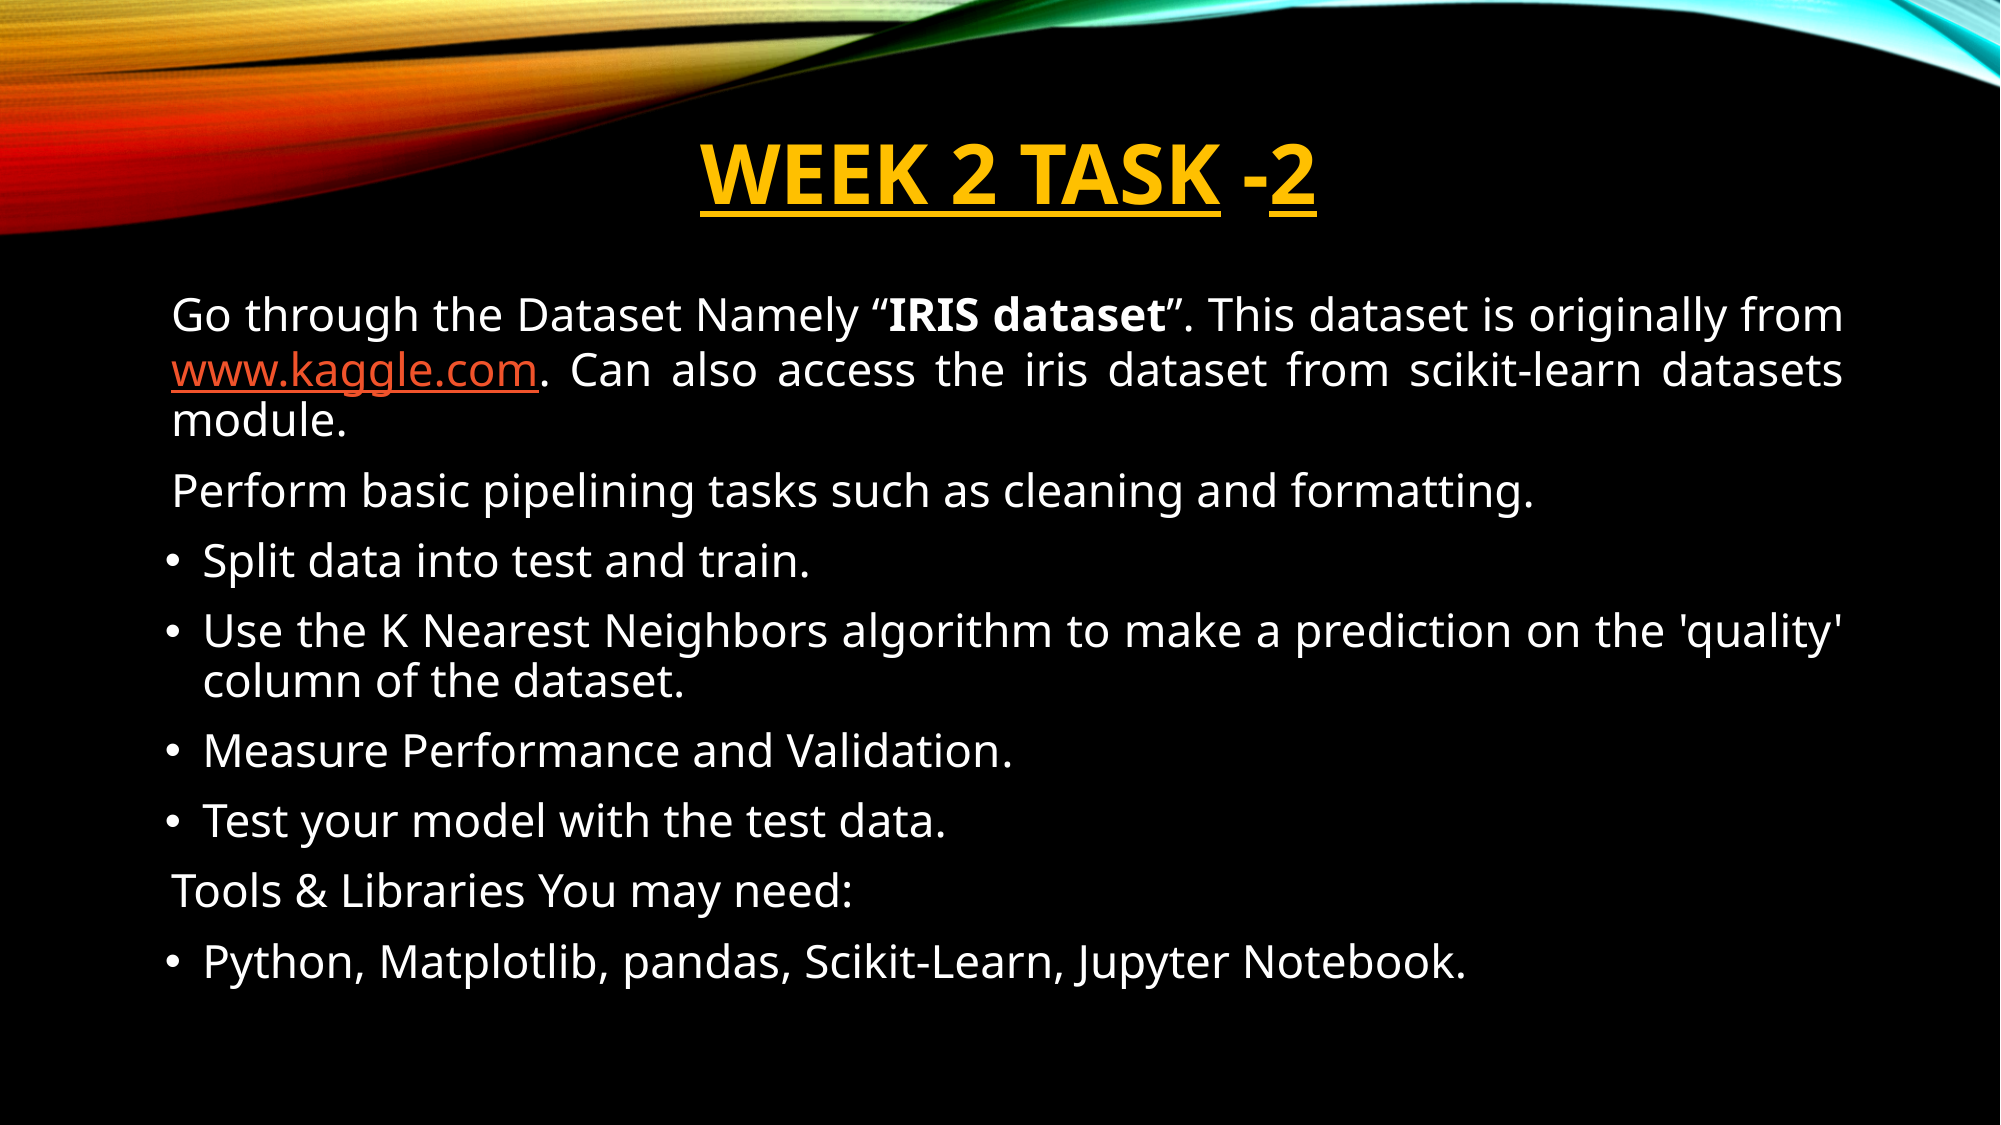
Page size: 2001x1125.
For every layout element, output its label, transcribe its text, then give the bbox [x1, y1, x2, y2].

title WEEK 2 TASK -2 [651, 72, 1332, 284]
picture [0, 0, 2000, 237]
list Go through the Dataset Namely “IRIS dataset”. This dataset is originally from www.kaggle.com. Can also access the iris dataset from scikit-learn datasets module. Perform basic pipelining tasks such as cleaning and formatting. Split data into test and train. Use the K Nearest Neighbors algorithm to make a prediction on the 'quality' column of the dataset. Measure Performance and Validation. Test your model with the test data. Tools & Libraries You may need: Python, Matplotlib, pandas, Scikit-Learn, Jupyter Notebook. [149, 284, 1860, 1072]
